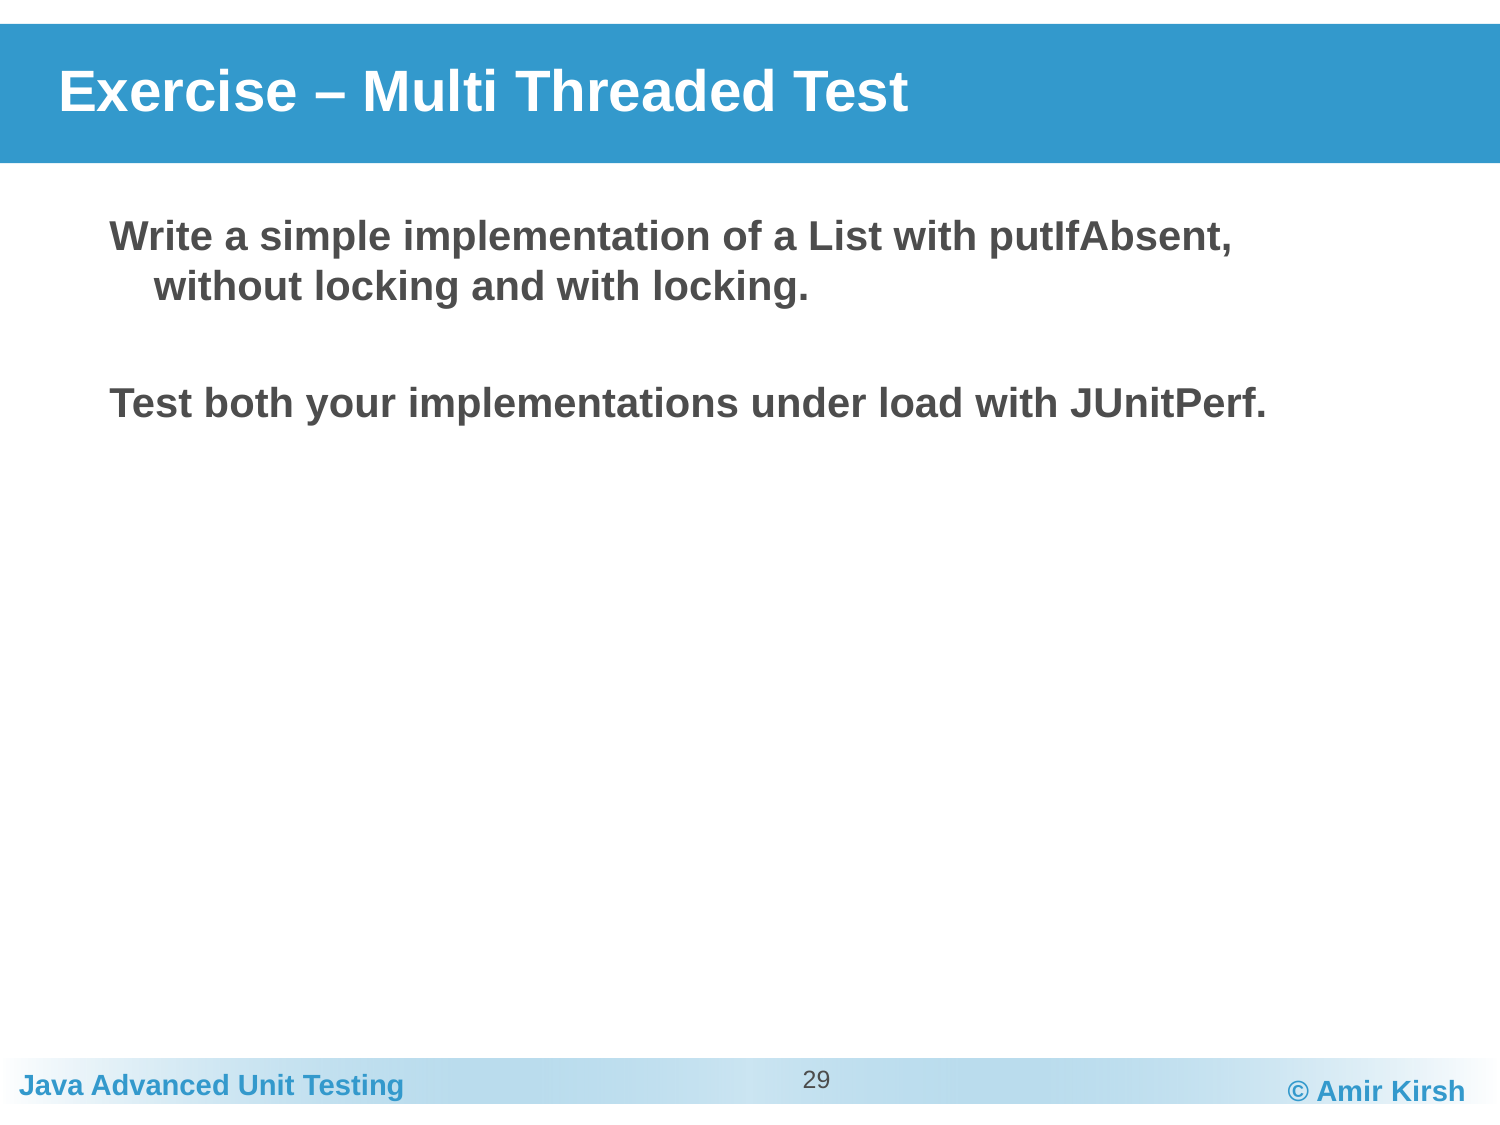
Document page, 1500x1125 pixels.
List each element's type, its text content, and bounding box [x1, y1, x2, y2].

slide_number 29 [737, 1065, 897, 1113]
title Exercise – Multi Threaded Test [0, 23, 1500, 164]
text_box Write a simple implementation of a List with putIfAbsent, without locking and with locking. Test both your implementations under load with JUnitPerf. [109, 209, 1349, 964]
